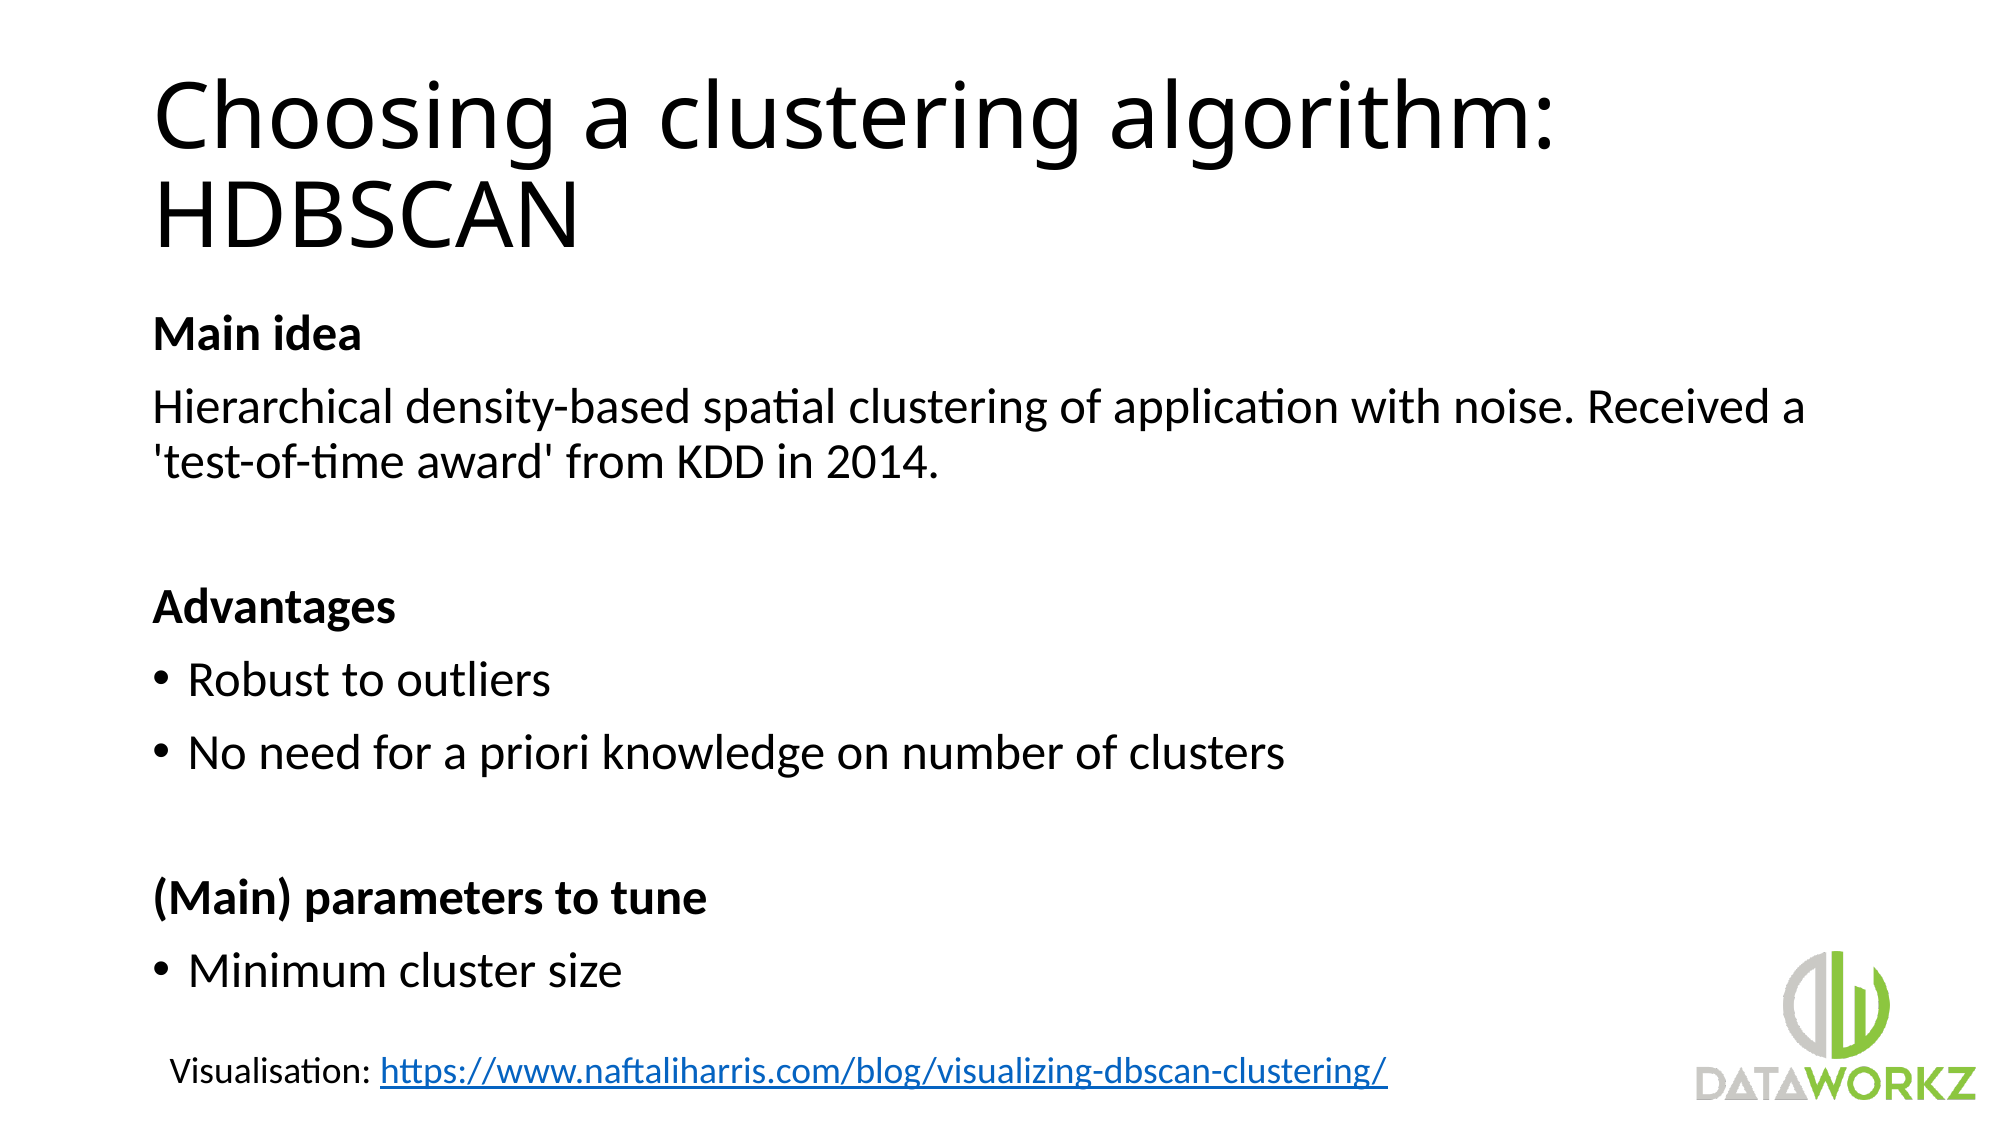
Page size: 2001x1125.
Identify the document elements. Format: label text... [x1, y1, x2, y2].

picture [1696, 951, 1976, 1100]
list Main idea Hierarchical density-based spatial clustering of application with noise. Received a 'test-of-time award' from KDD in 2014. Advantages Robust to outliers No need for a priori knowledge on number of clusters (Main) parameters to tune Minimum cluster size [137, 299, 1863, 1014]
title Choosing a clustering algorithm: HDBSCAN [137, 59, 1863, 278]
text_box Visualisation: https://www.naftaliharris.com/blog/visualizing-dbscan-clustering/ [73, 1038, 1484, 1099]
